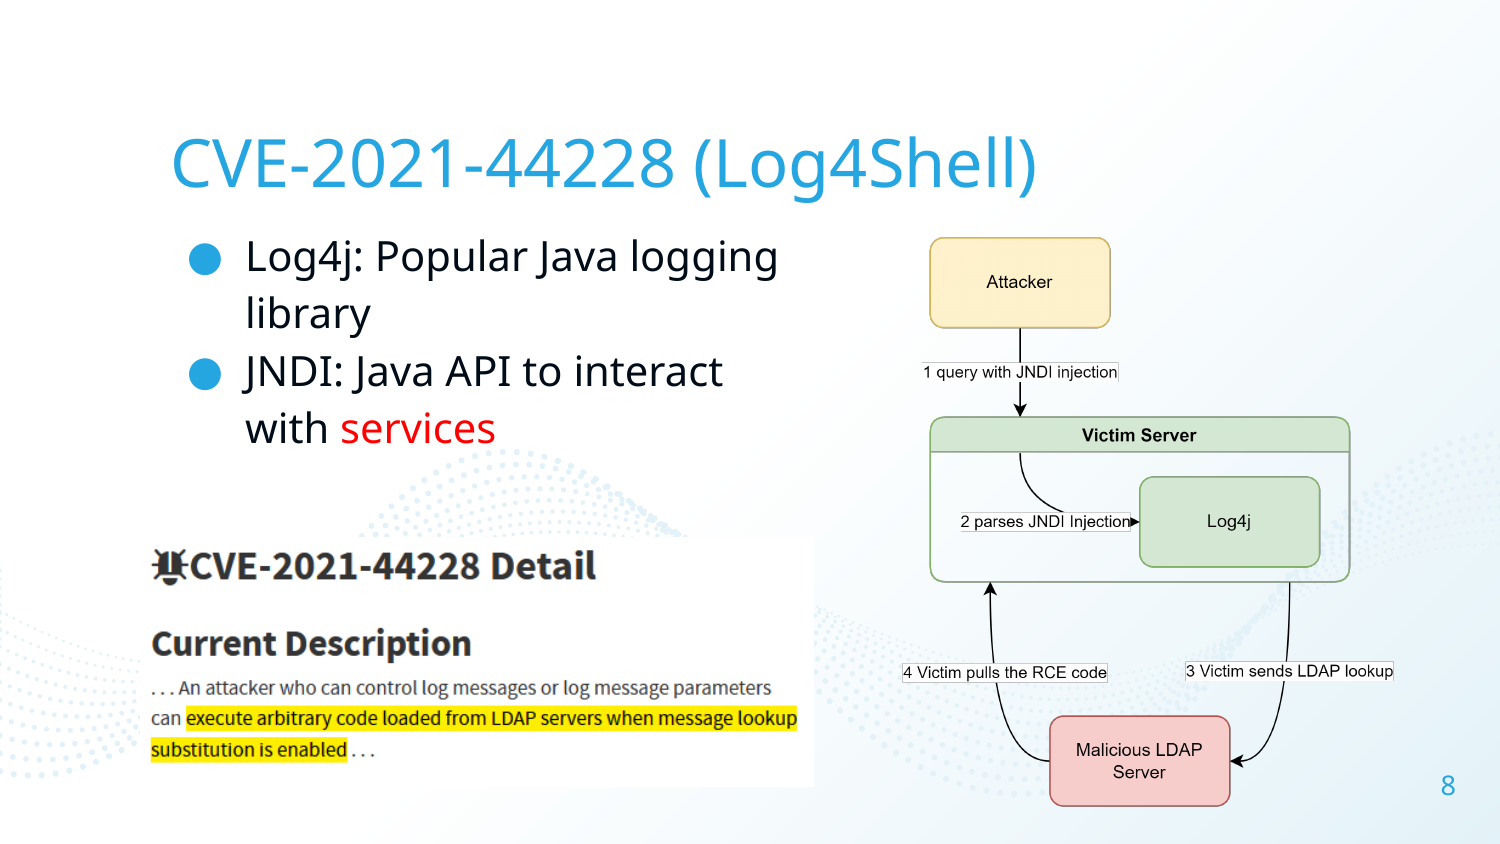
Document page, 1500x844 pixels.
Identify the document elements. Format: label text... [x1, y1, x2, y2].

list Log4j: Popular Java logging library JNDI: Java API to interact with services [170, 222, 814, 536]
title CVE-2021-44228 (Log4Shell) [170, 137, 1330, 203]
slide_number ‹#› [1413, 754, 1457, 819]
picture [140, 536, 814, 788]
picture [888, 221, 1410, 824]
